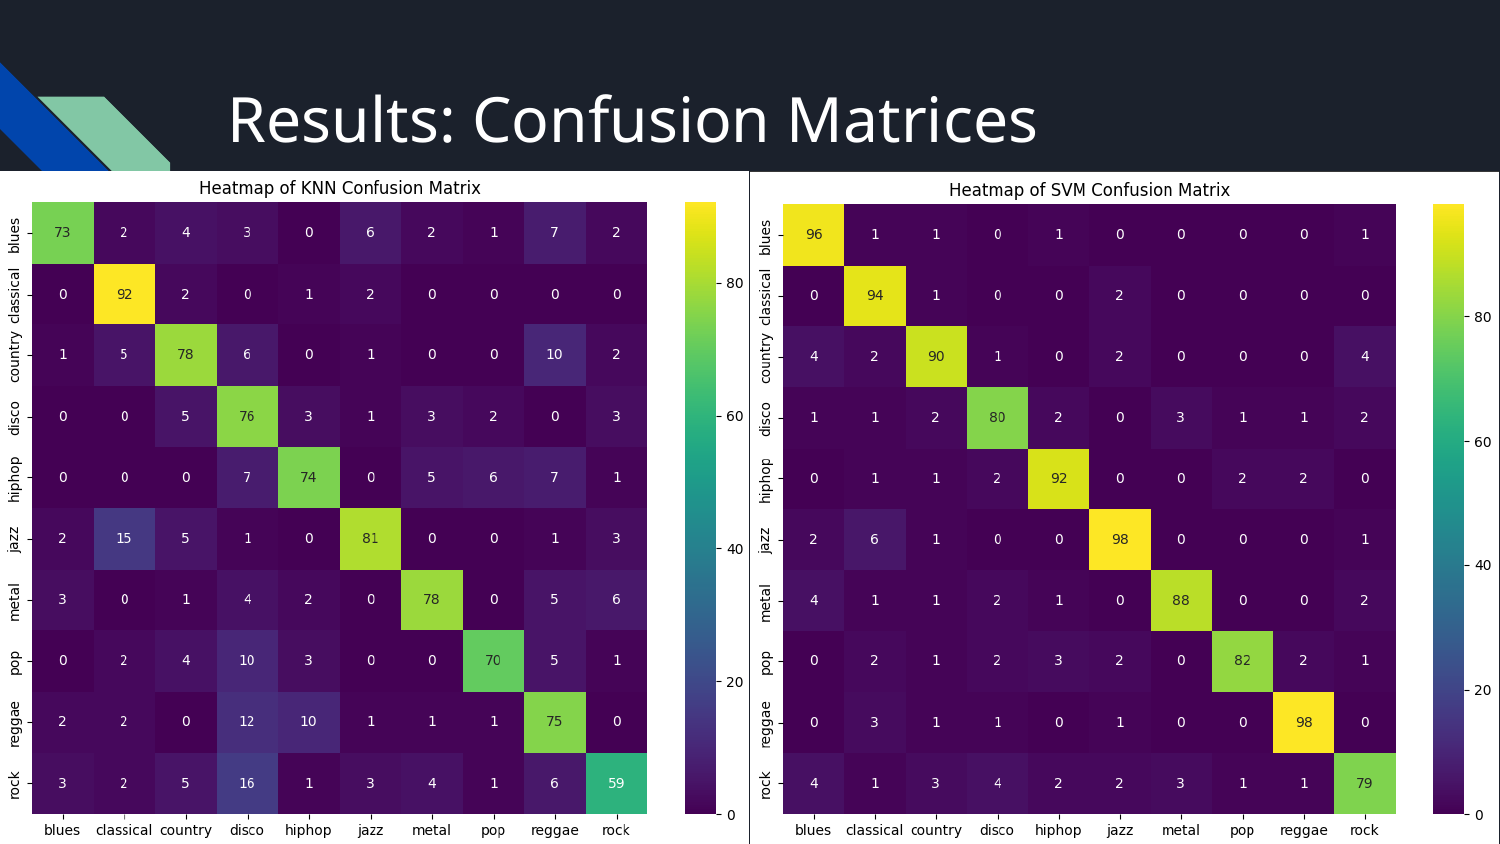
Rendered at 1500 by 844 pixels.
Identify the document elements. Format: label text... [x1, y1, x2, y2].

title Results: Confusion Matrices [212, 64, 1368, 170]
picture [0, 171, 1499, 844]
